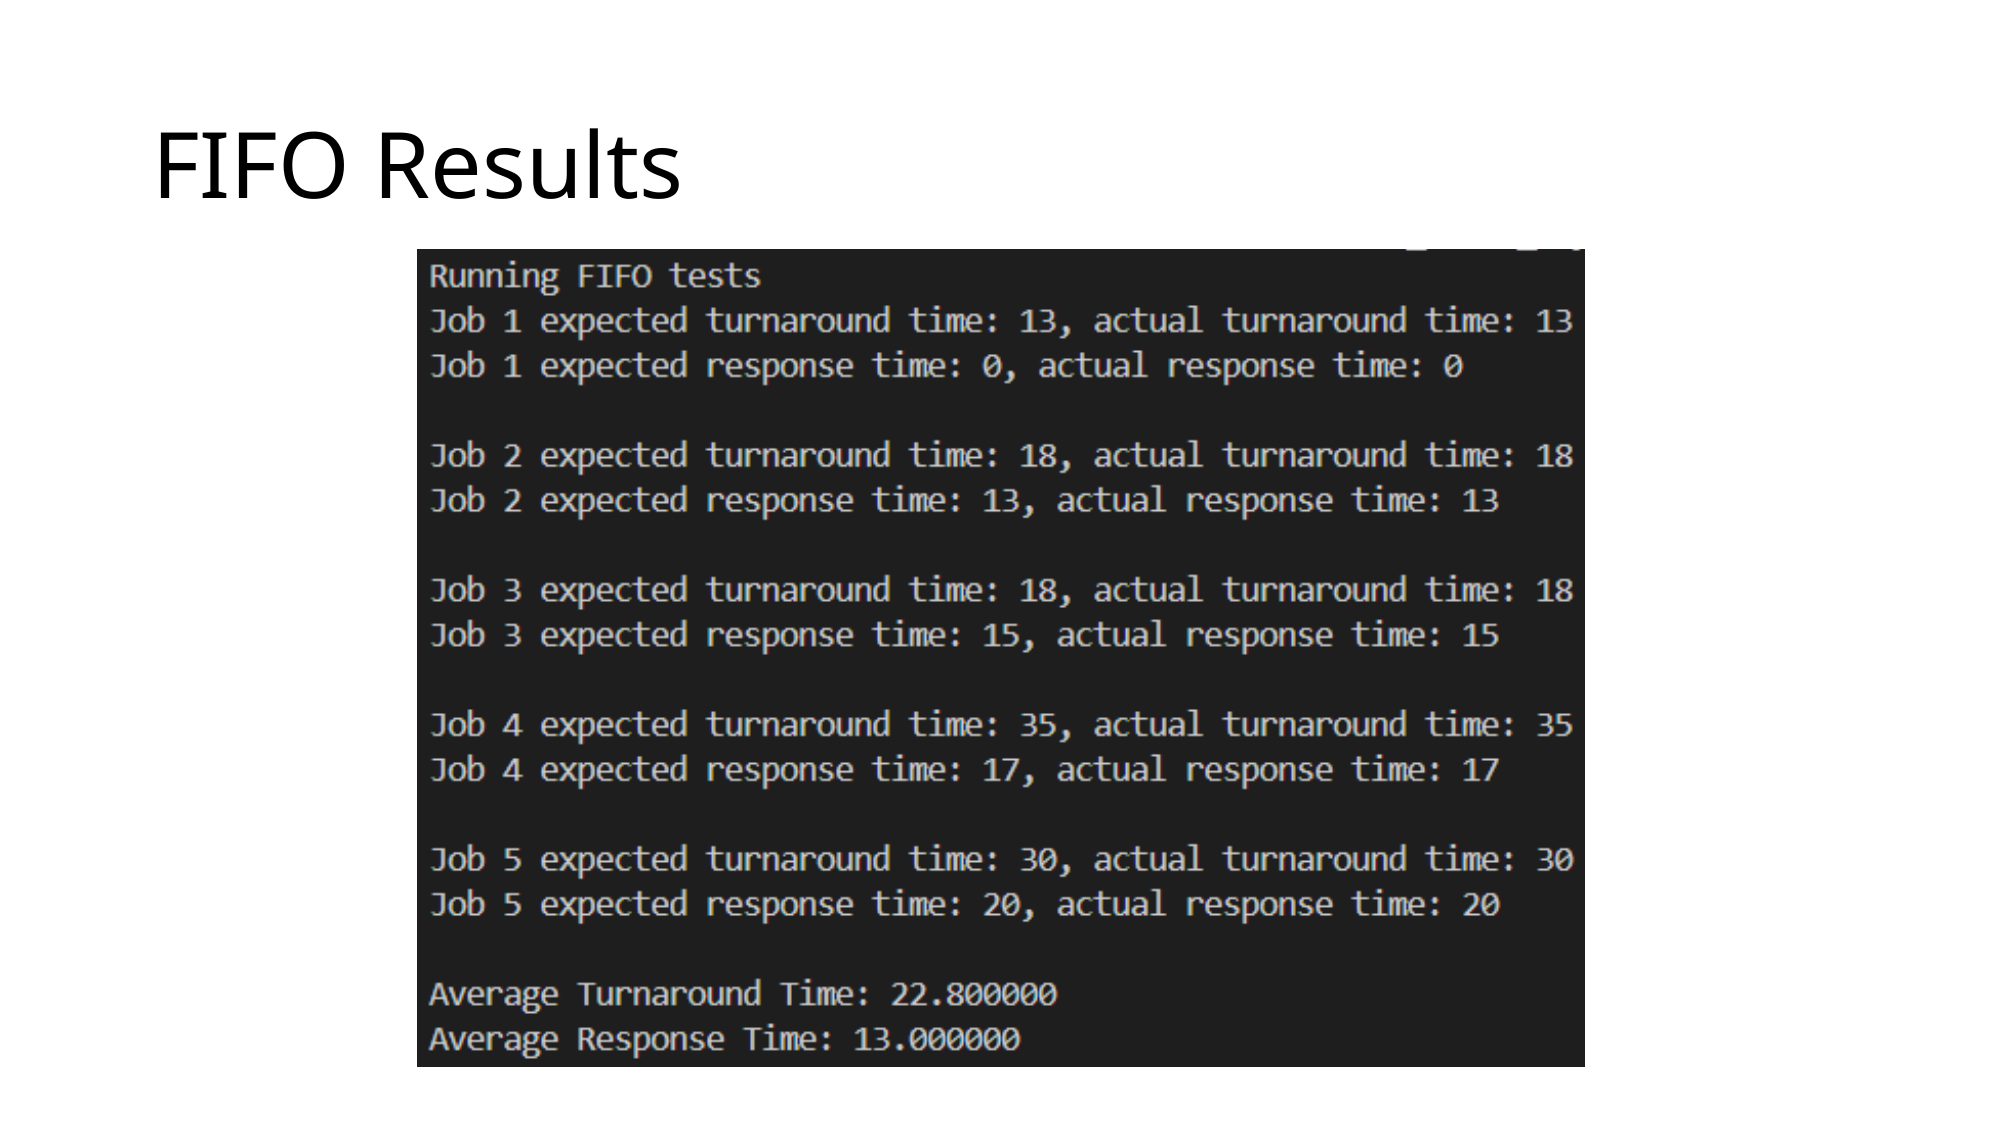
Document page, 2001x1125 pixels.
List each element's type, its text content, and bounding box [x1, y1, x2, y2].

picture [416, 248, 1585, 1068]
title FIFO Results [137, 59, 1863, 278]
